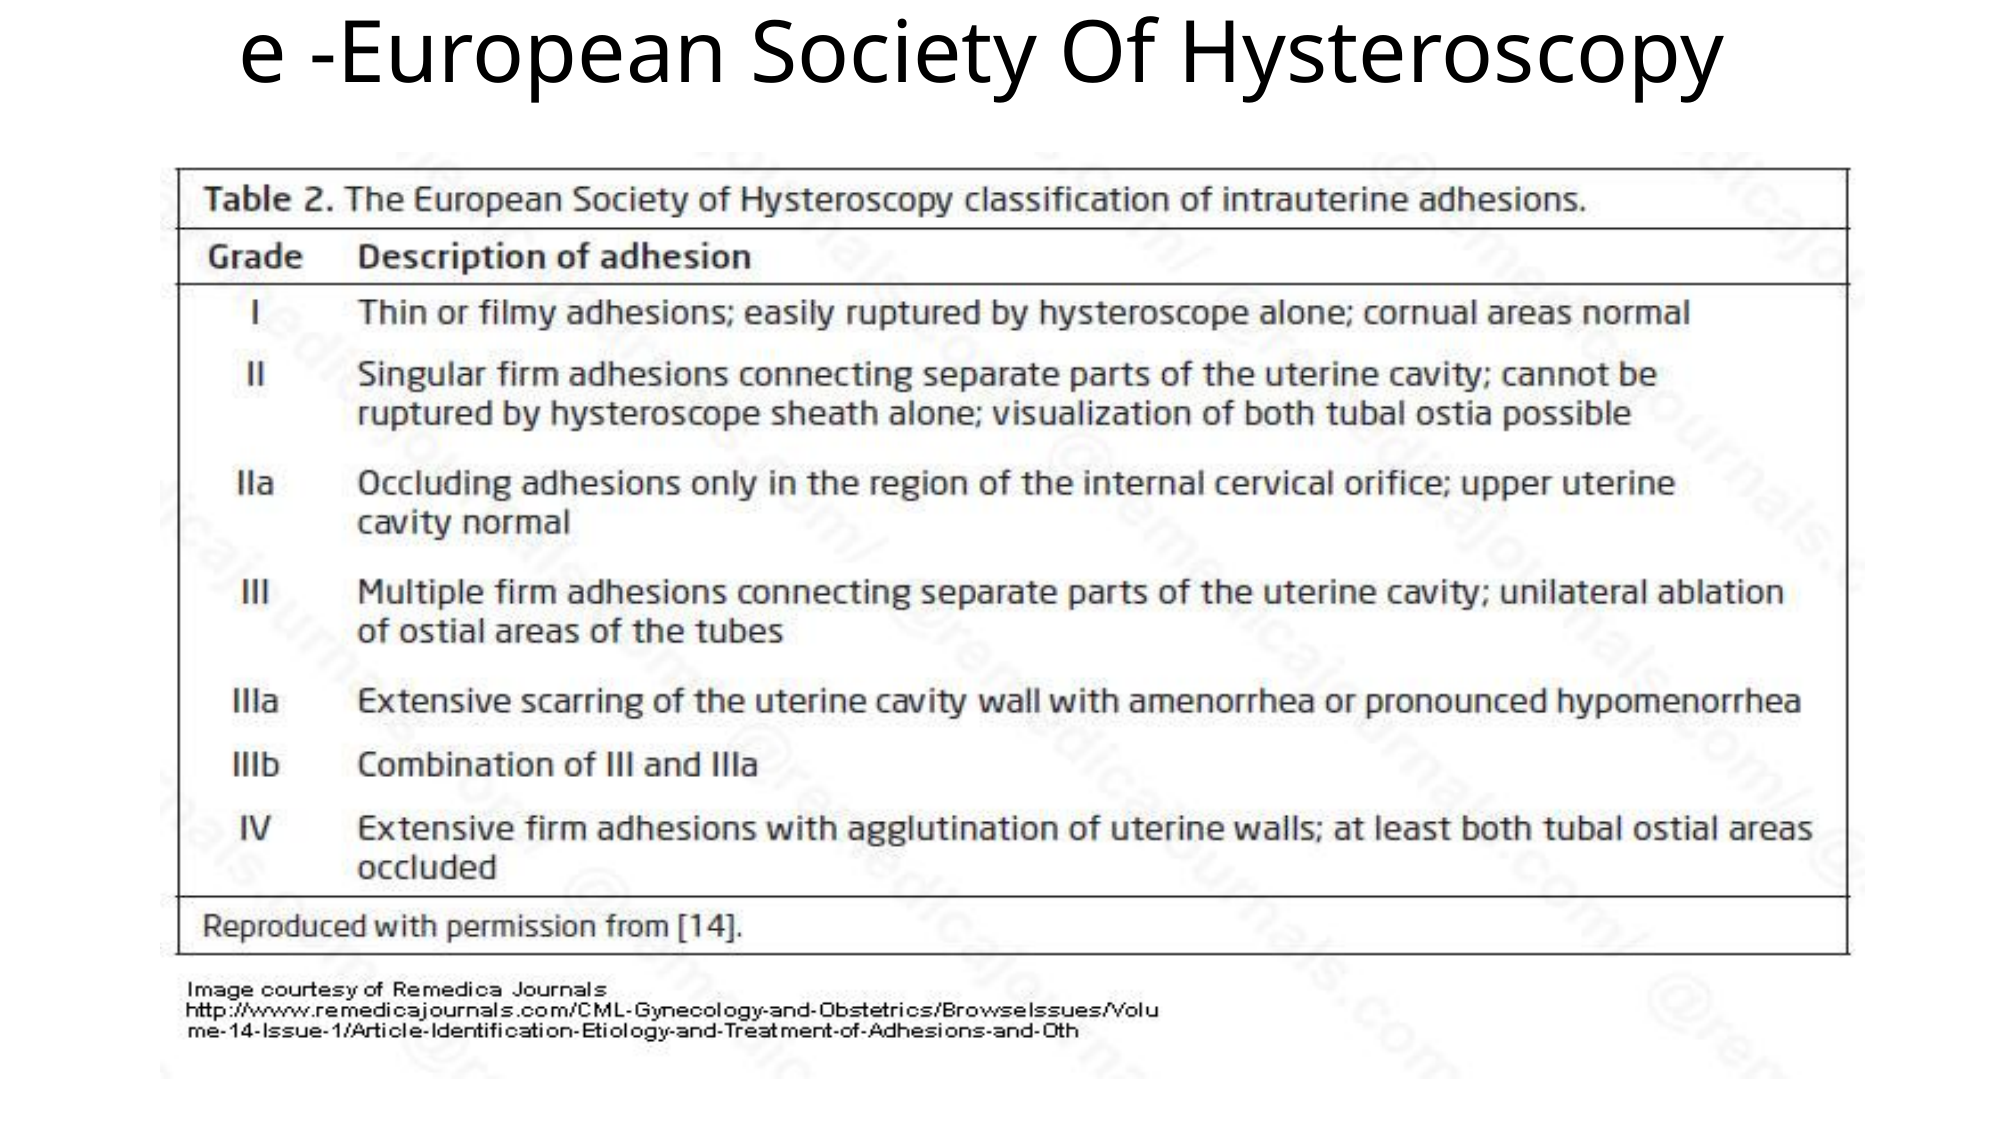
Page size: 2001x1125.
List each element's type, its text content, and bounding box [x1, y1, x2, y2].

title e -European Society Of Hysteroscopy [119, 0, 1845, 109]
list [160, 152, 1865, 1079]
